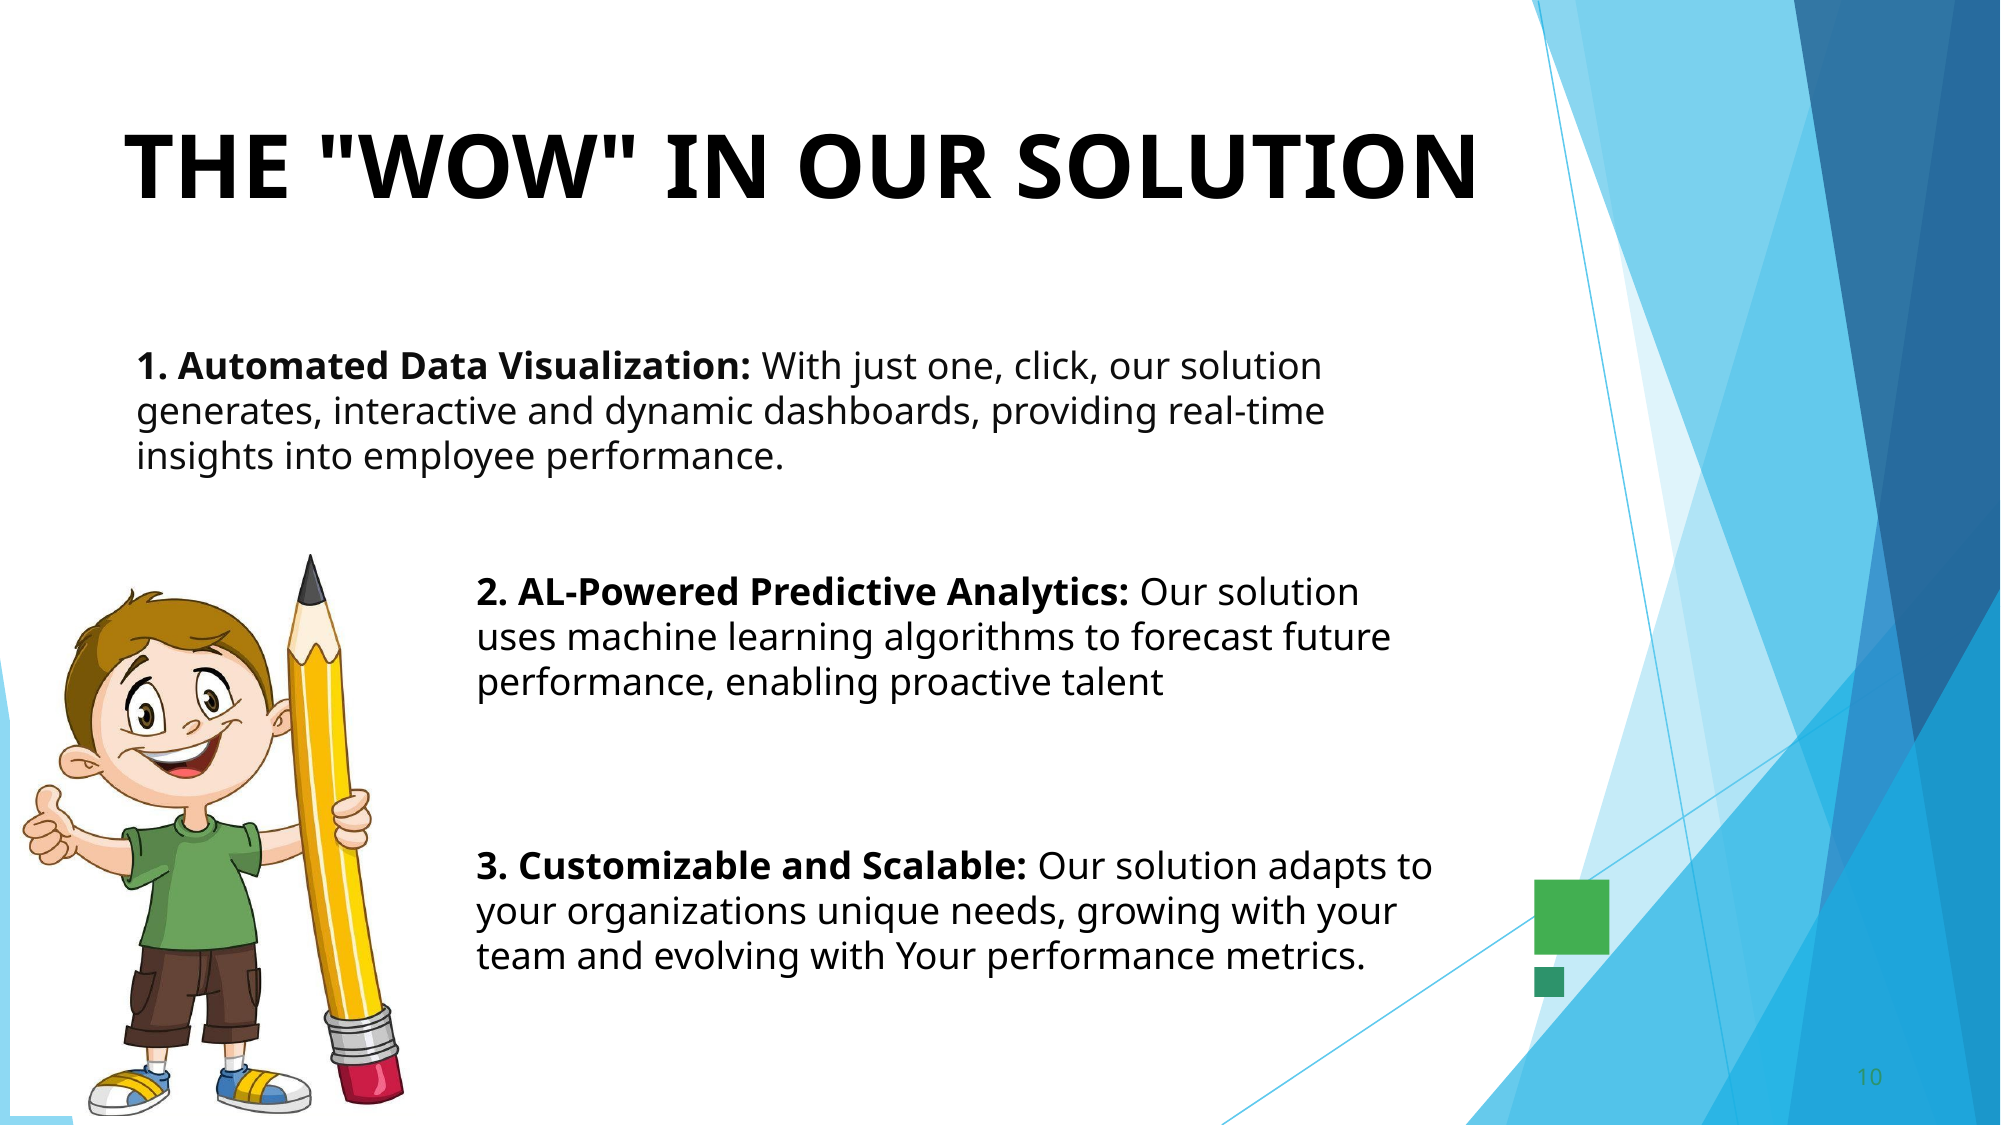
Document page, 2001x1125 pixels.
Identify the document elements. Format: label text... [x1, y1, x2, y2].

text_box [1534, 879, 1610, 955]
text_box 10 [1849, 1061, 1888, 1095]
text_box [1534, 967, 1565, 997]
picture [10, 554, 416, 1116]
text_box 2. AL-Powered Predictive Analytics: Our solution uses machine learning algorithms to forecast future performance, enabling proactive talent [461, 560, 1463, 711]
title THE "WOW" IN OUR SOLUTION [121, 107, 1513, 298]
text_box 1. Automated Data Visualization: With just one, click, our solution generates, interactive and dynamic dashboards, providing real-time insights into employee performance. [121, 264, 1443, 485]
text_box 3. Customizable and Scalable: Our solution adapts to your organizations unique needs, growing with your team and evolving with Your performance metrics. [461, 835, 1463, 985]
